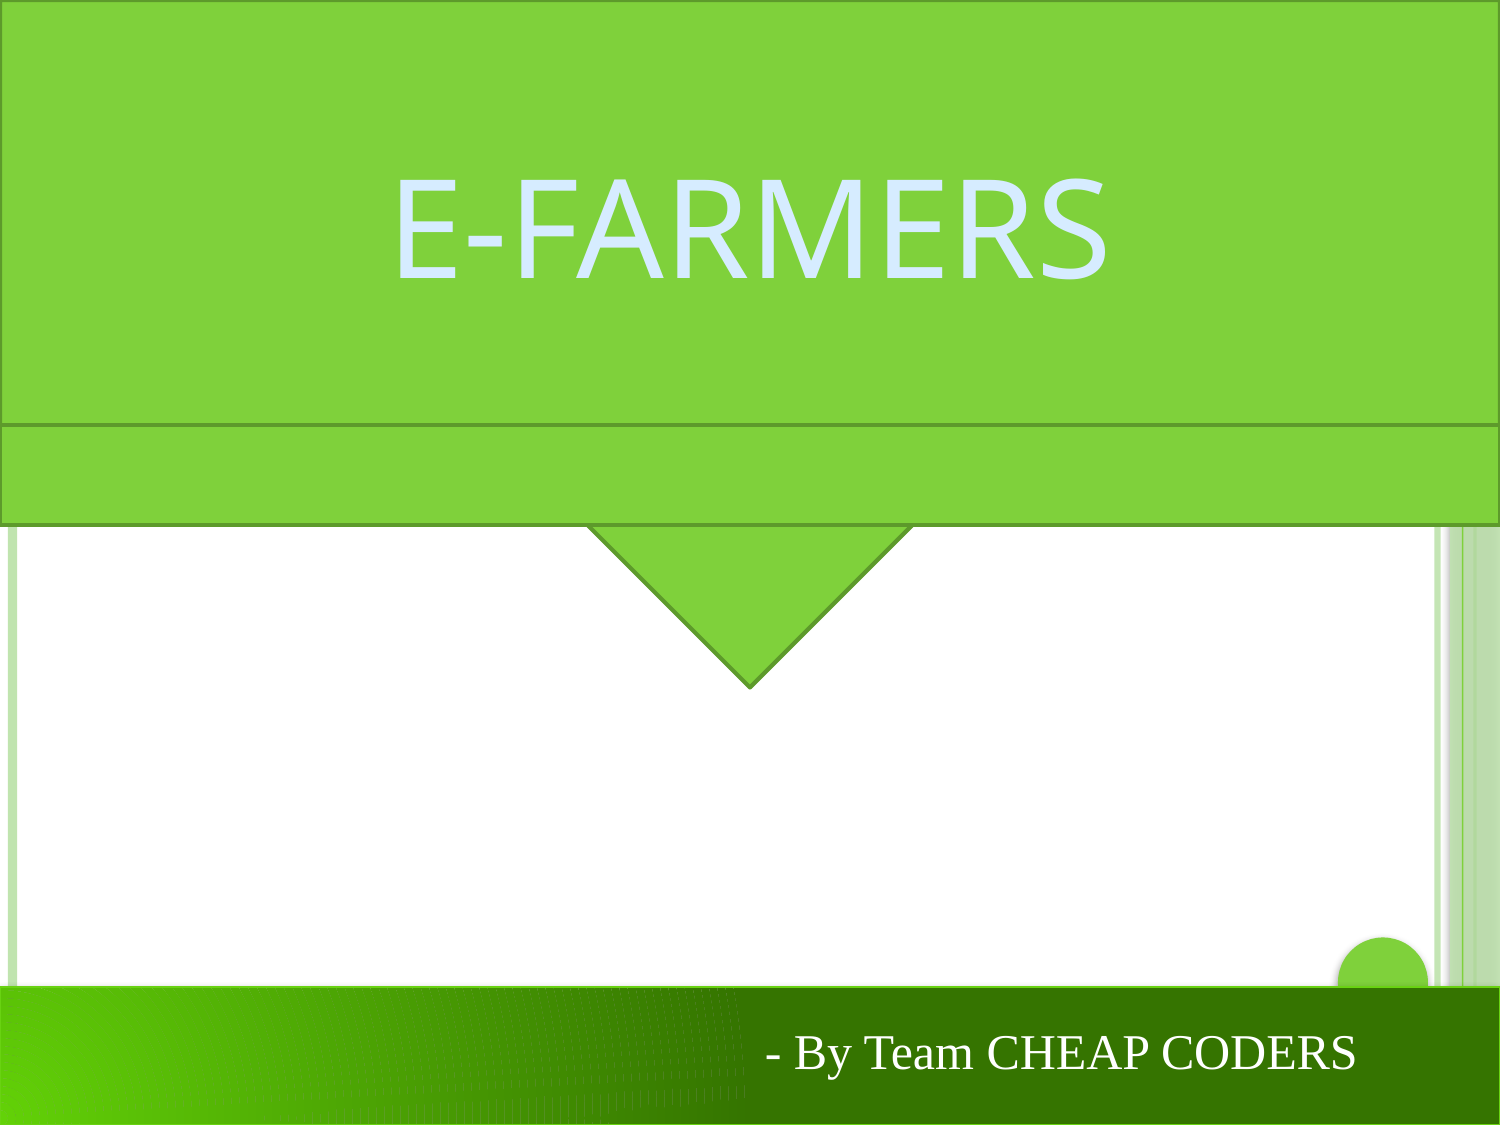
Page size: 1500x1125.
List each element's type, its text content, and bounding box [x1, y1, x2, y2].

text_box - By Team CHEAP CODERS [750, 1012, 1461, 1088]
text_box E-FARMERS [586, 527, 914, 690]
text_box [0, 986, 1500, 1125]
text_box E-FARMERS [0, 0, 1500, 423]
text_box [0, 423, 1500, 527]
